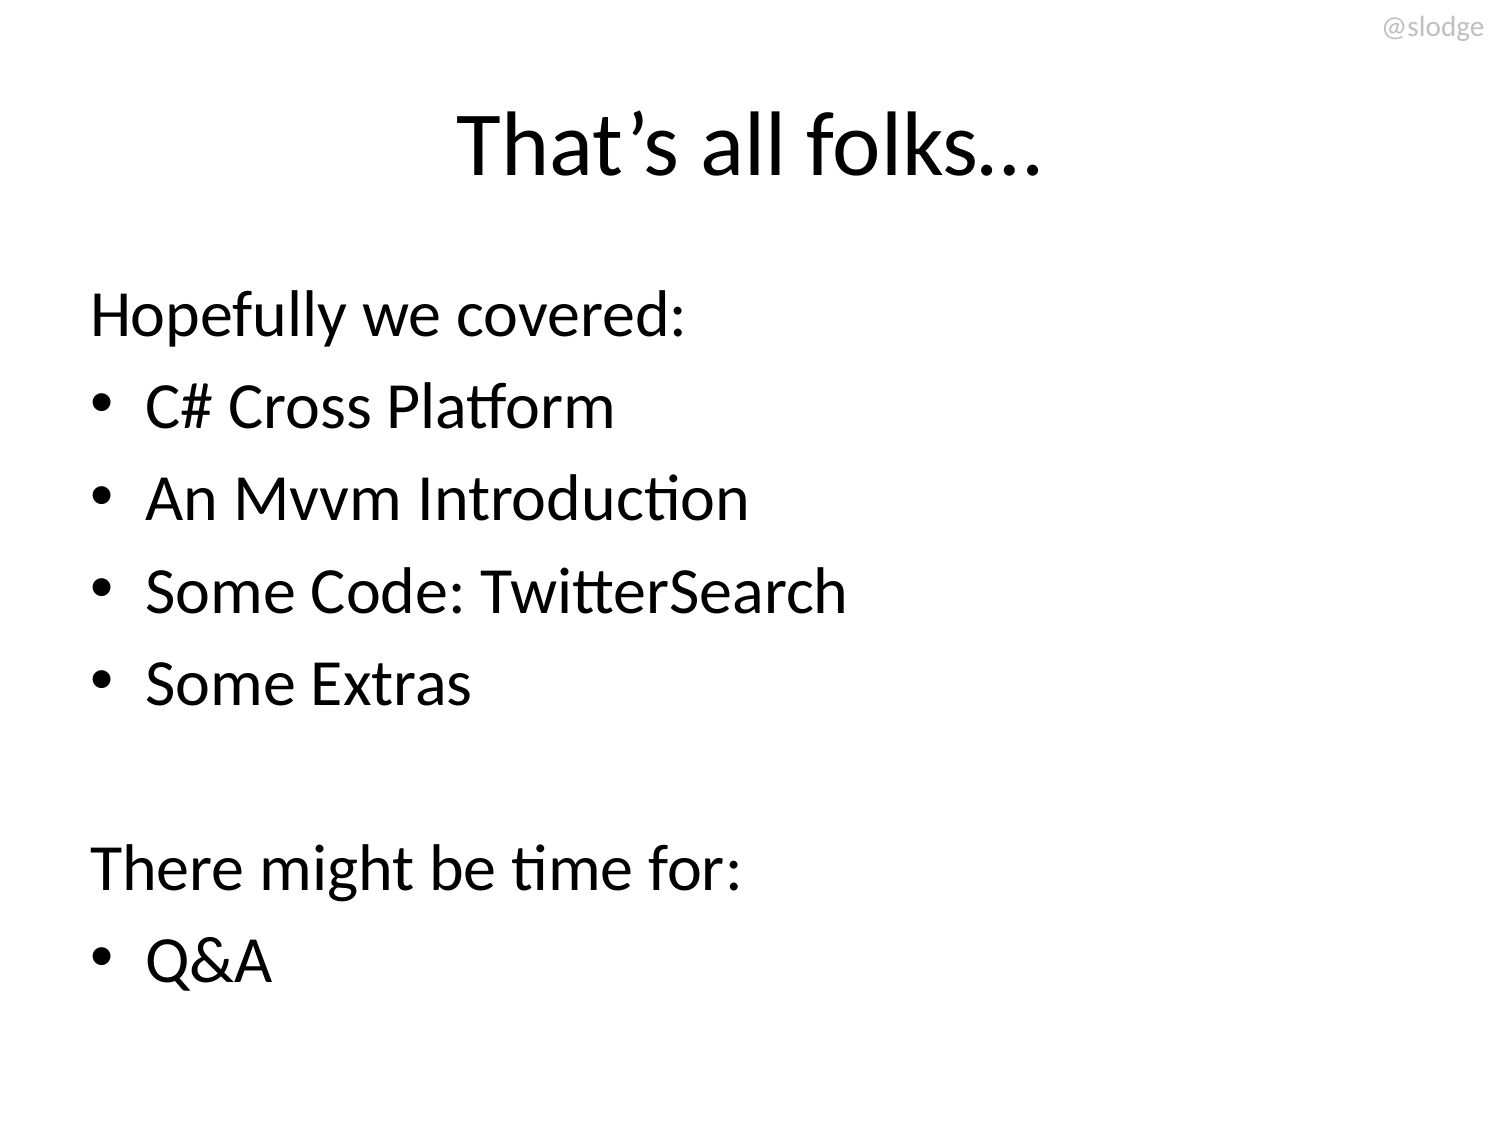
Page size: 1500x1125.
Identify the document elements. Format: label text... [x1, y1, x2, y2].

list Hopefully we covered: C# Cross Platform An Mvvm Introduction Some Code: TwitterSearch Some Extras There might be time for: Q&A [75, 262, 1425, 1005]
title That’s all folks… [75, 45, 1425, 233]
